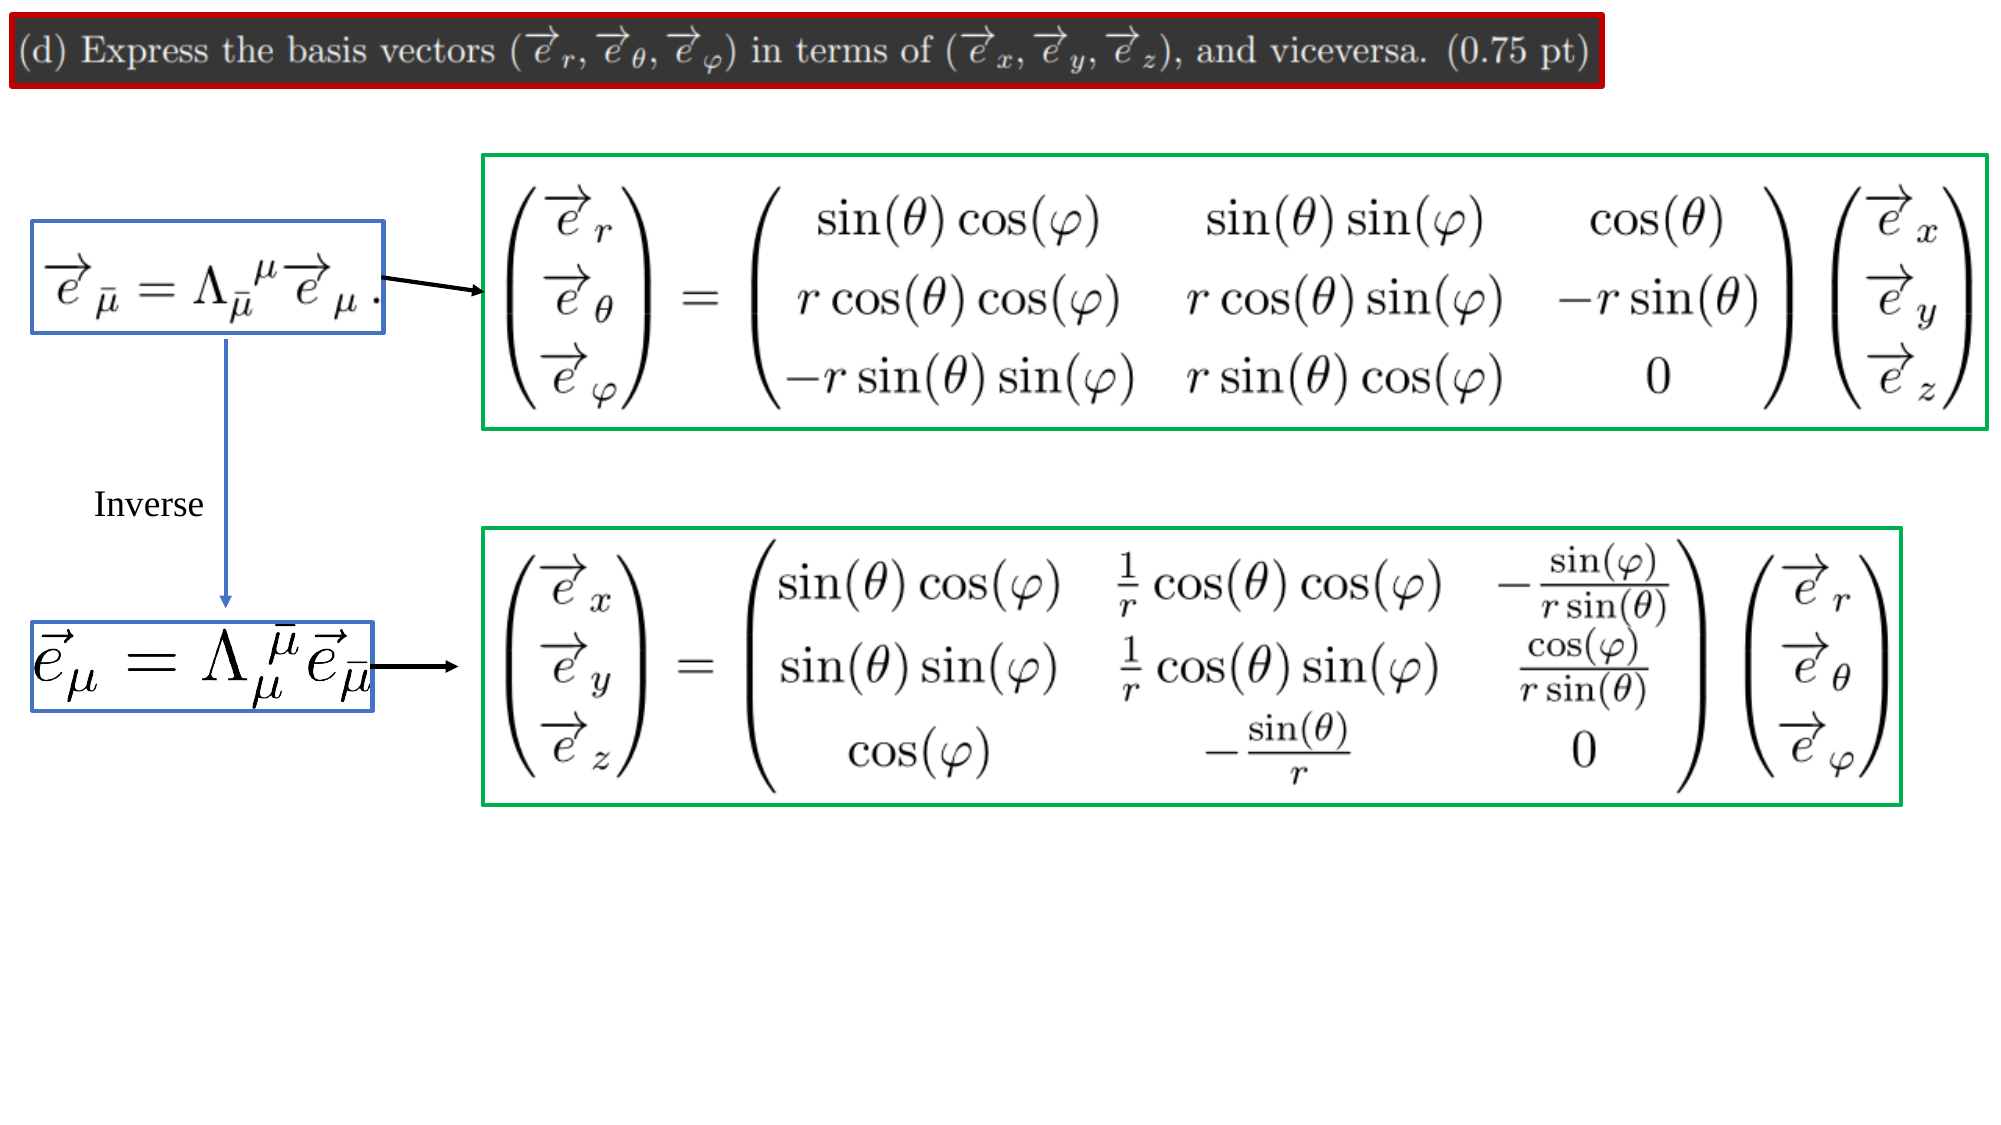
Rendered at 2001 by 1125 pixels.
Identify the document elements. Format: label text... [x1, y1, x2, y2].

picture [484, 529, 1899, 804]
picture [34, 624, 371, 709]
picture [34, 223, 382, 332]
picture [484, 156, 1985, 428]
picture [15, 18, 1600, 83]
text_box Inverse [79, 471, 220, 532]
